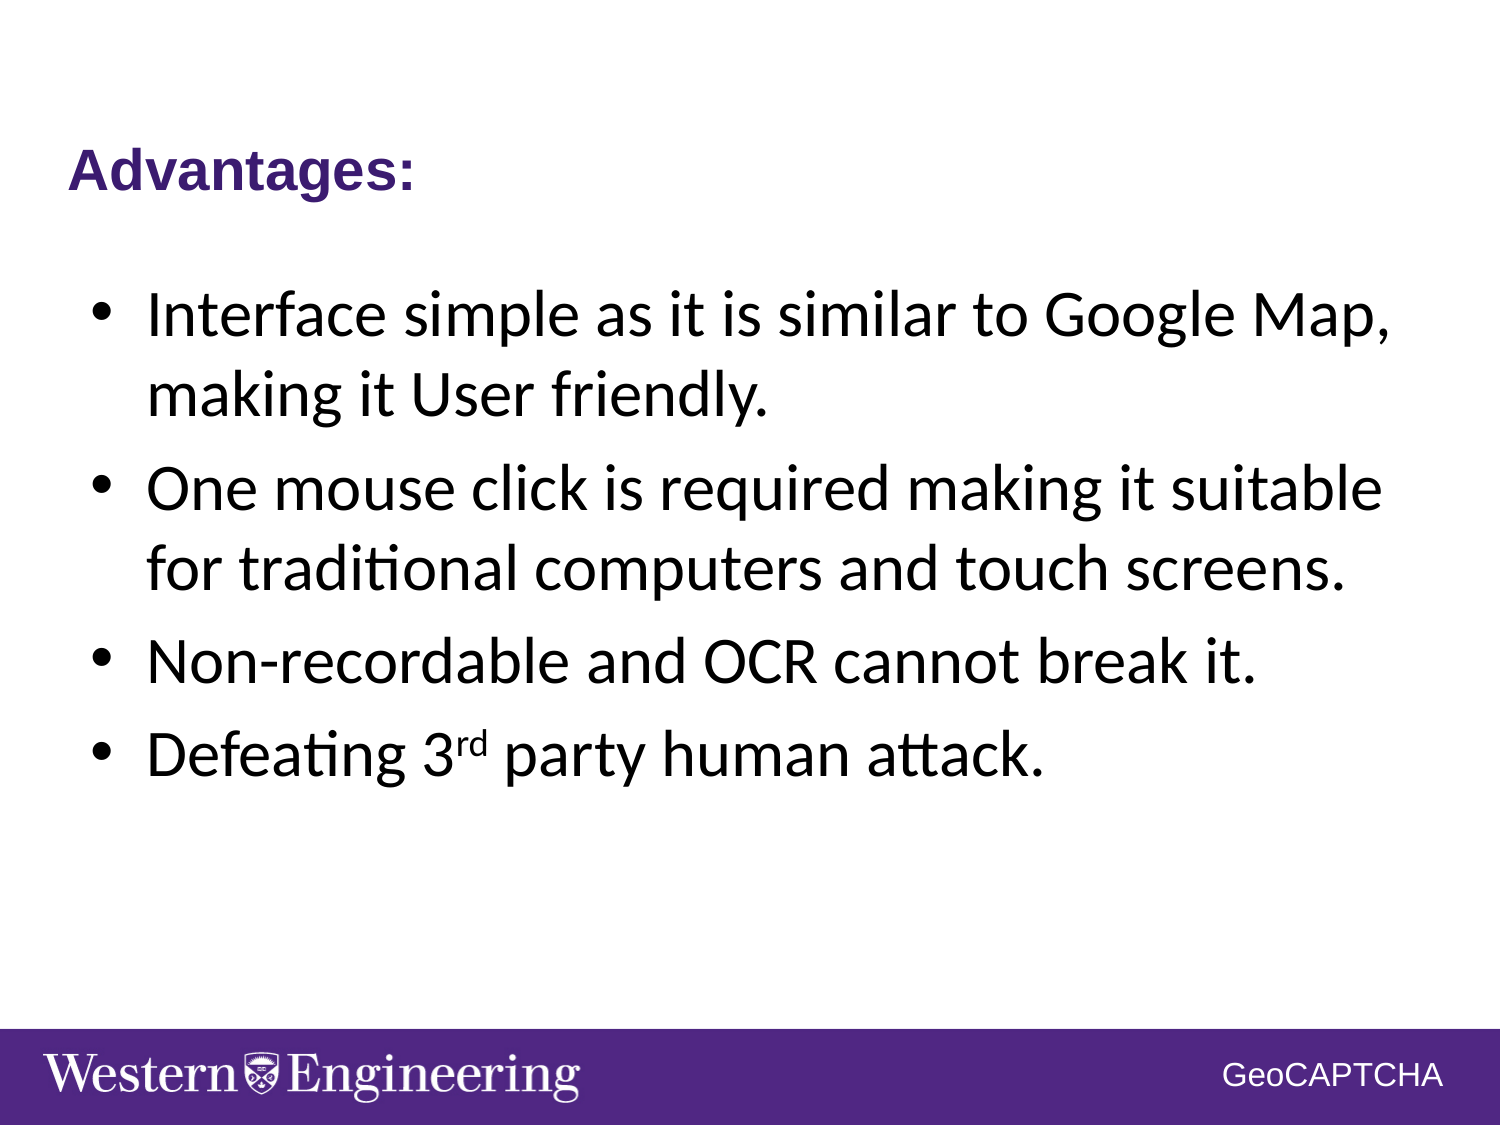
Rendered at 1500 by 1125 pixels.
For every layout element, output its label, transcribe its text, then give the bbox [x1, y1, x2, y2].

list Interface simple as it is similar to Google Map, making it User friendly. One mouse click is required making it suitable for traditional computers and touch screens. Non-recordable and OCR cannot break it. Defeating 3rd party human attack. [75, 262, 1425, 1005]
picture [0, 0, 1500, 1125]
text_box GeoCAPTCHA [935, 1046, 1459, 1101]
title Advantages: [52, 45, 1337, 289]
